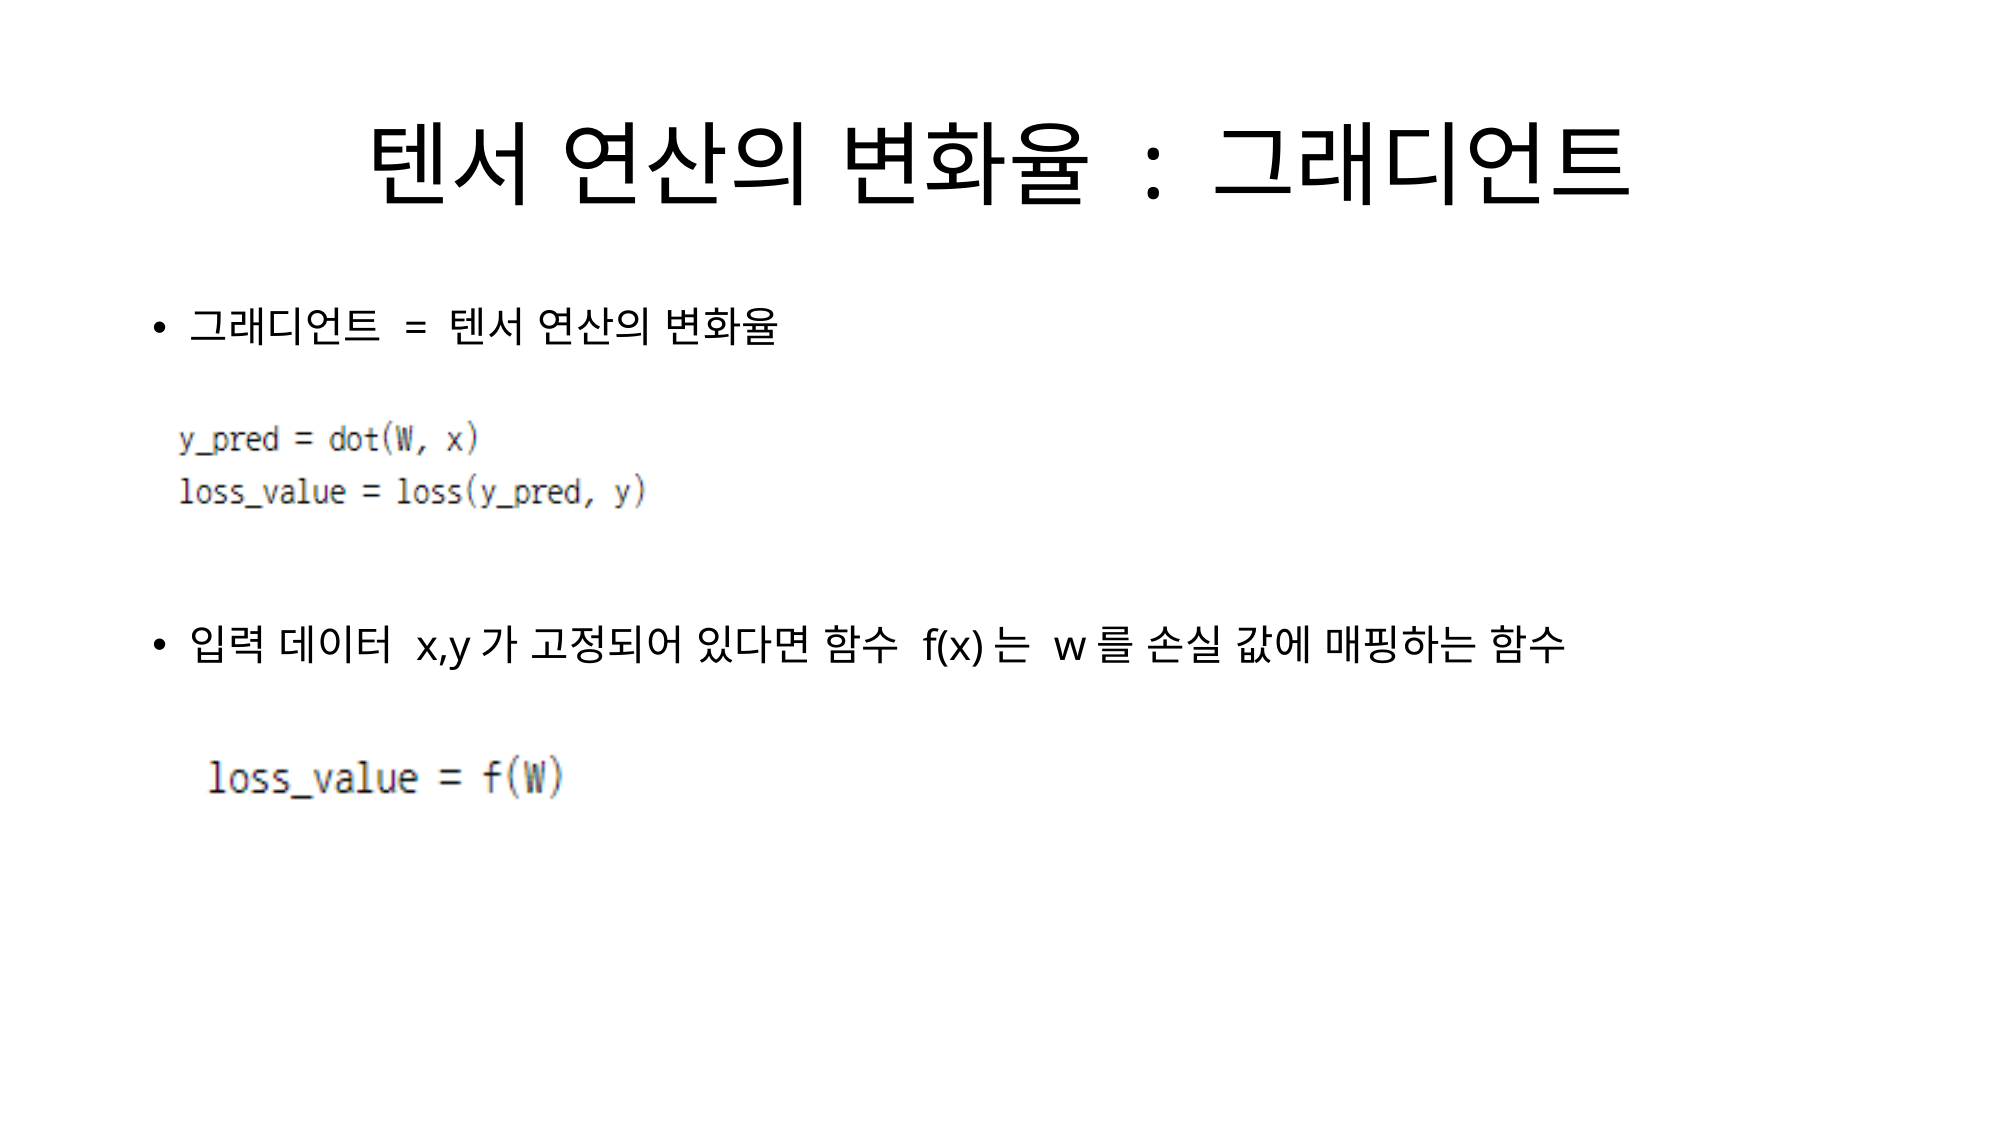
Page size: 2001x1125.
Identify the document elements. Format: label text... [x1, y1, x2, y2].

title 텐서 연산의 변화율 : 그래디언트 [137, 59, 1863, 278]
picture [165, 678, 658, 872]
picture [152, 387, 705, 573]
list 그래디언트 = 텐서 연산의 변화율 \ 입력 데이터 x,y가 고정되어 있다면 함수 f(x)는 w를 손실 값에 매핑하는 함수 [137, 299, 1863, 1014]
